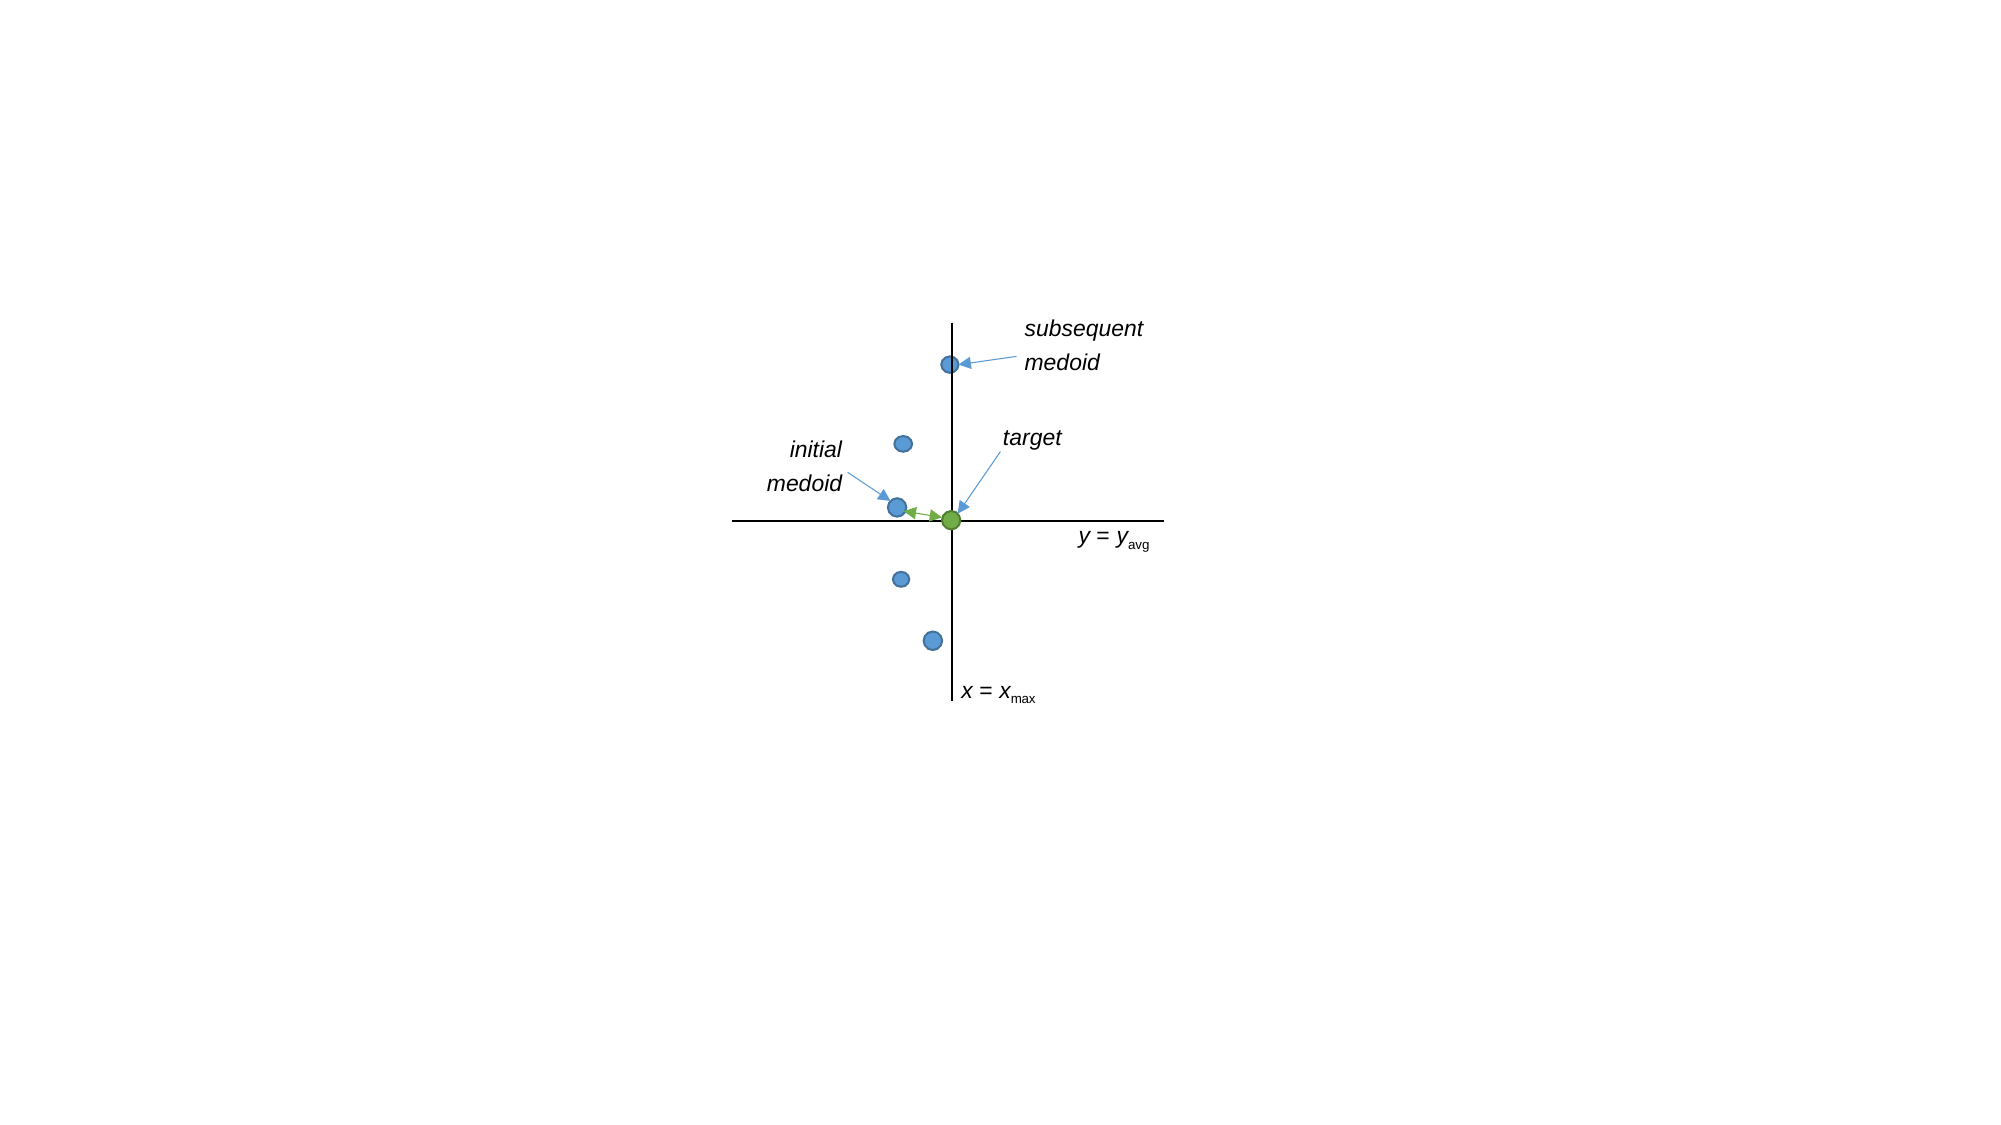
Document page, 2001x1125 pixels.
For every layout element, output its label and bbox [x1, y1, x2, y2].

text_box [723, 305, 1174, 716]
